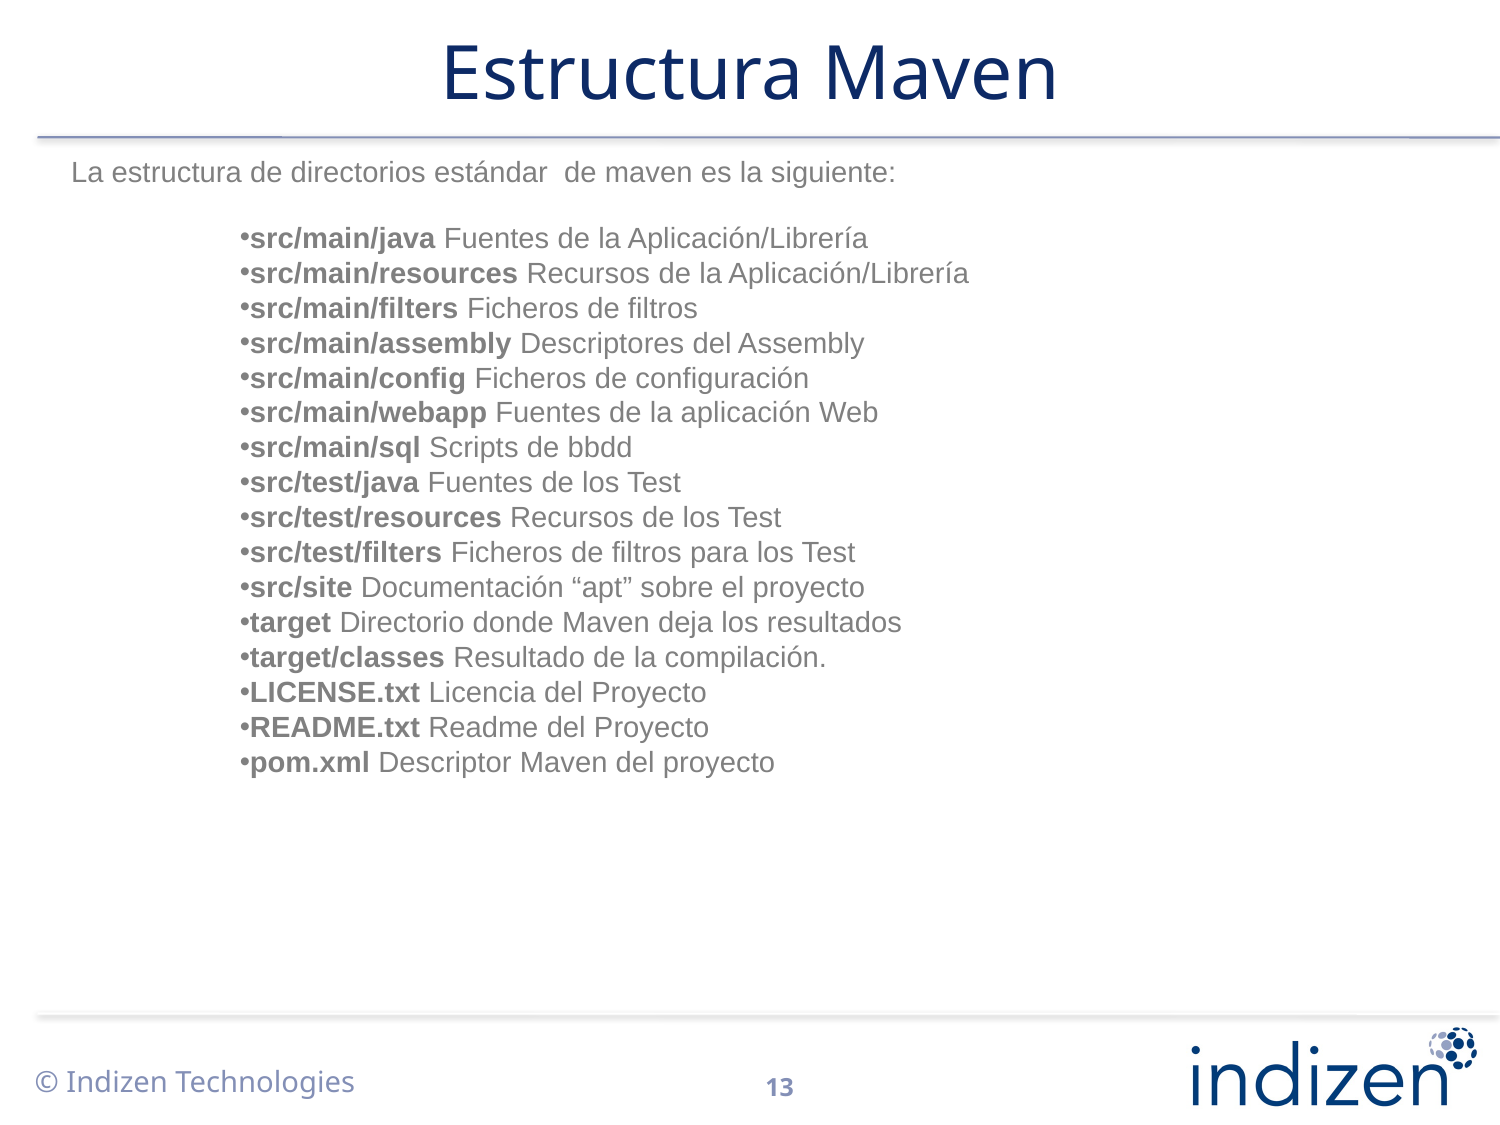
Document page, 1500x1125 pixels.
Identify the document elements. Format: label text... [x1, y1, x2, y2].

picture [1186, 1024, 1483, 1110]
text_box La estructura de directorios estándar de maven es la siguiente: src/main/java Fuentes de la Aplicación/Librería src/main/resources Recursos de la Aplicación/Librería src/main/filters Ficheros de filtros src/main/assembly Descriptores del Assembly src/main/config Ficheros de configuración src/main/webapp Fuentes de la aplicación Web src/main/sql Scripts de bbdd src/test/java Fuentes de los Test src/test/resources Recursos de los Test src/test/filters Ficheros de filtros para los Test src/site Documentación “apt” sobre el proyecto target Directorio donde Maven deja los resultados target/classes Resultado de la compilación. LICENSE.txt Licencia del Proyecto README.txt Readme del Proyecto pom.xml Descriptor Maven del proyecto [0, 137, 1500, 1014]
title Estructura Maven [0, 0, 1500, 137]
